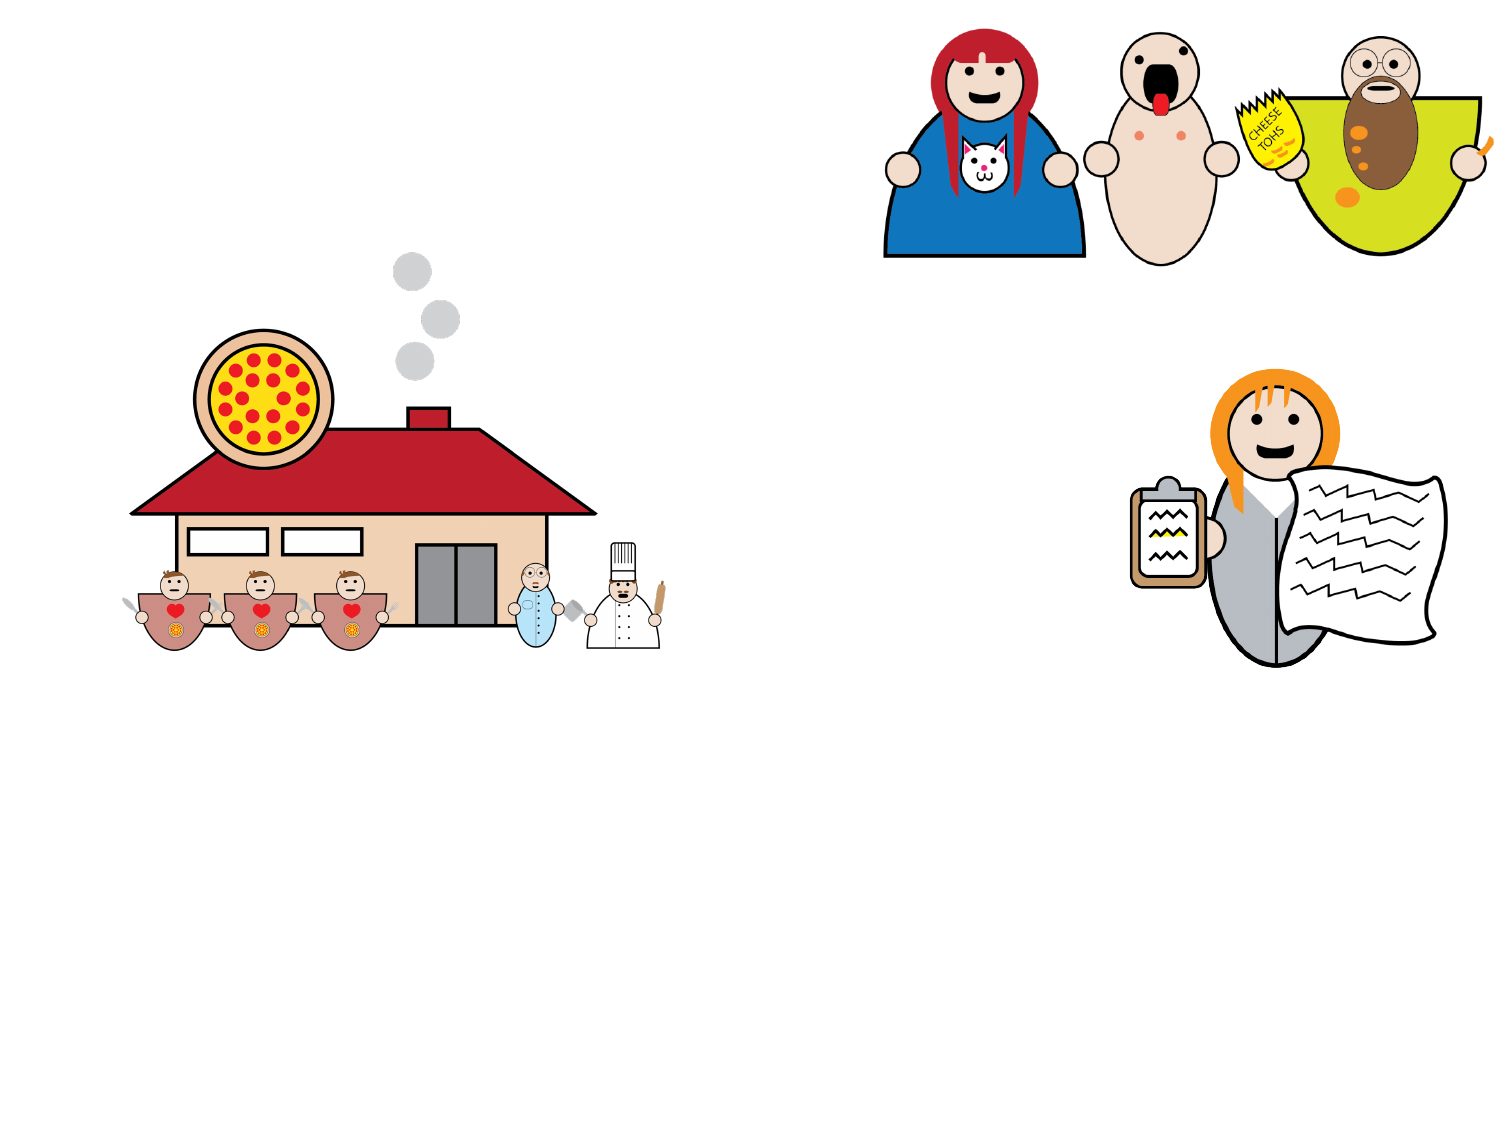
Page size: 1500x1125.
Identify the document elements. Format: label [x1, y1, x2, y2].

picture [93, 244, 677, 660]
text_box [1088, 363, 1476, 681]
picture [865, 24, 1500, 275]
